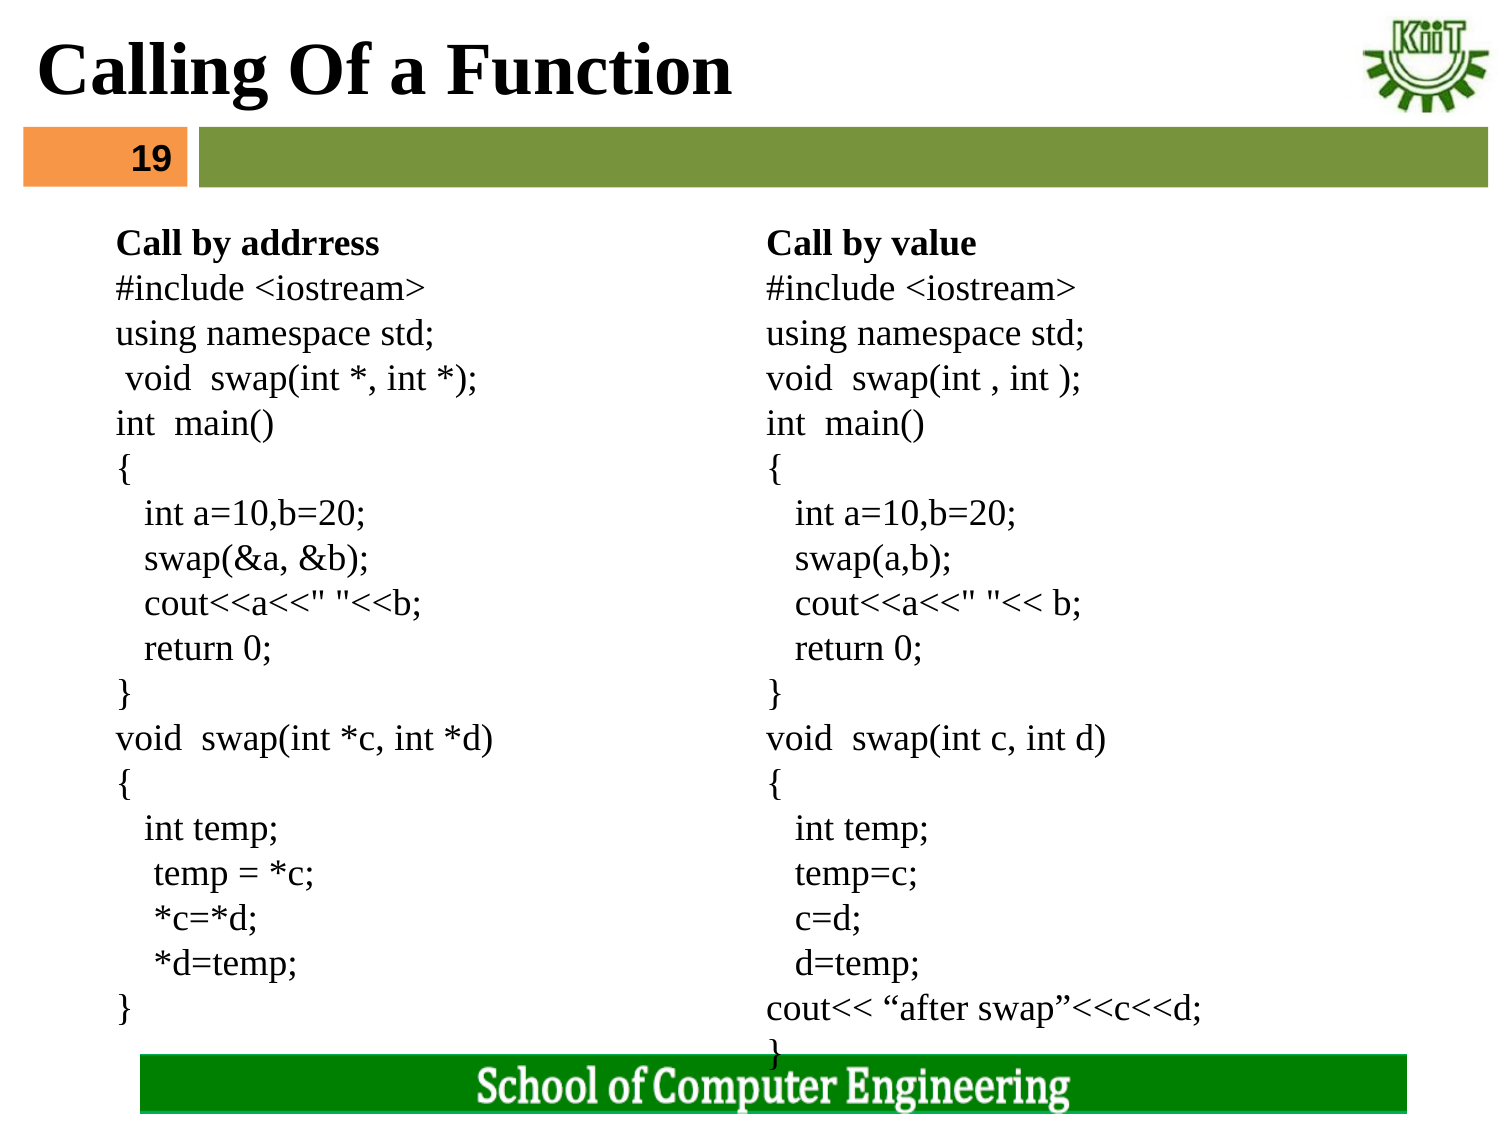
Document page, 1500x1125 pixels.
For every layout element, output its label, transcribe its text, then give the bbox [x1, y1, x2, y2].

picture [1347, 11, 1500, 118]
text_box Calling Of a Function [21, 11, 1325, 118]
picture [140, 1054, 1407, 1114]
text_box Call by addrress #include <iostream> using namespace std; void swap(int *, int *); int main() { int a=10,b=20; swap(&a, &b); cout<<a<<" "<<b; return 0; } void swap(int *c, int *d) { int temp; temp = *c; *c=*d; *d=temp; } [100, 210, 718, 1036]
text_box Call by value #include <iostream> using namespace std; void swap(int , int ); int main() { int a=10,b=20; swap(a,b); cout<<a<<" "<< b; return 0; } void swap(int c, int d) { int temp; temp=c; c=d; d=temp; cout<< “after swap”<<c<<d; } [751, 210, 1363, 1053]
text_box [23, 126, 188, 187]
text_box [199, 126, 1489, 188]
